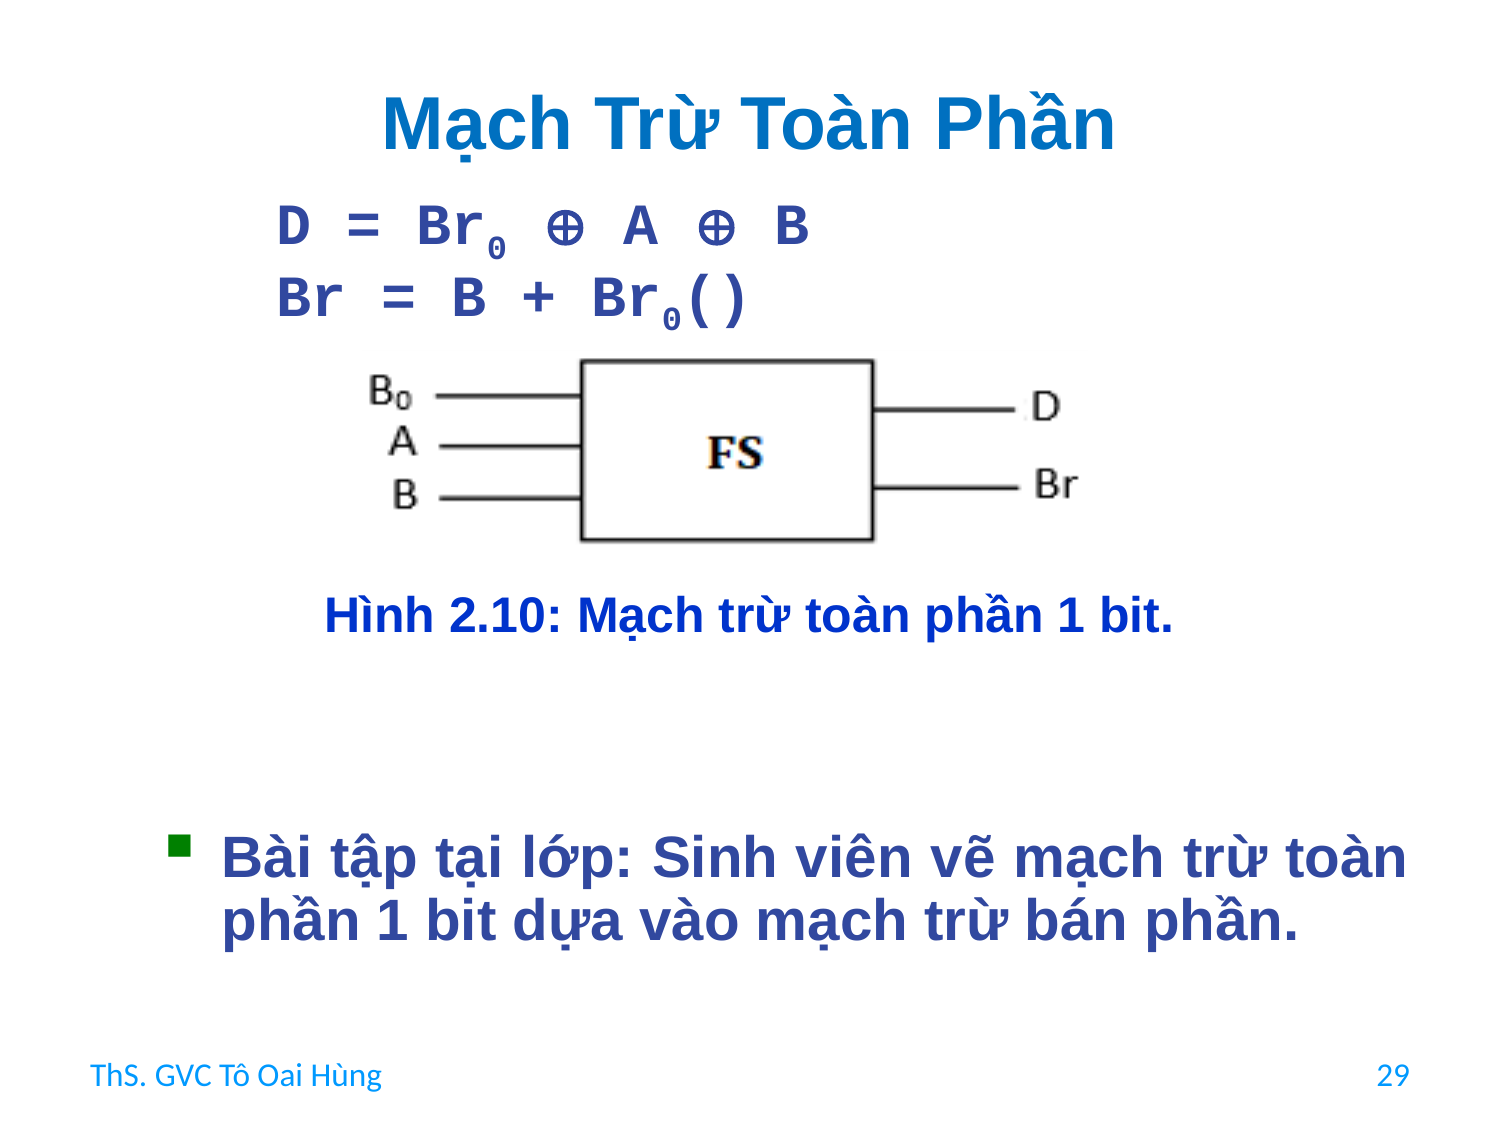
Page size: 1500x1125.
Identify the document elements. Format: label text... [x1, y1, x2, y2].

slide_number ThS. GVC Tô Oai Hùng [75, 1042, 425, 1103]
slide_number 29 [1074, 1042, 1425, 1103]
picture [362, 349, 1088, 563]
title Mạch Trừ Toàn Phần [75, 60, 1425, 180]
text_box Hình 2.10: Mạch trừ toàn phần 1 bit. [309, 575, 1191, 650]
